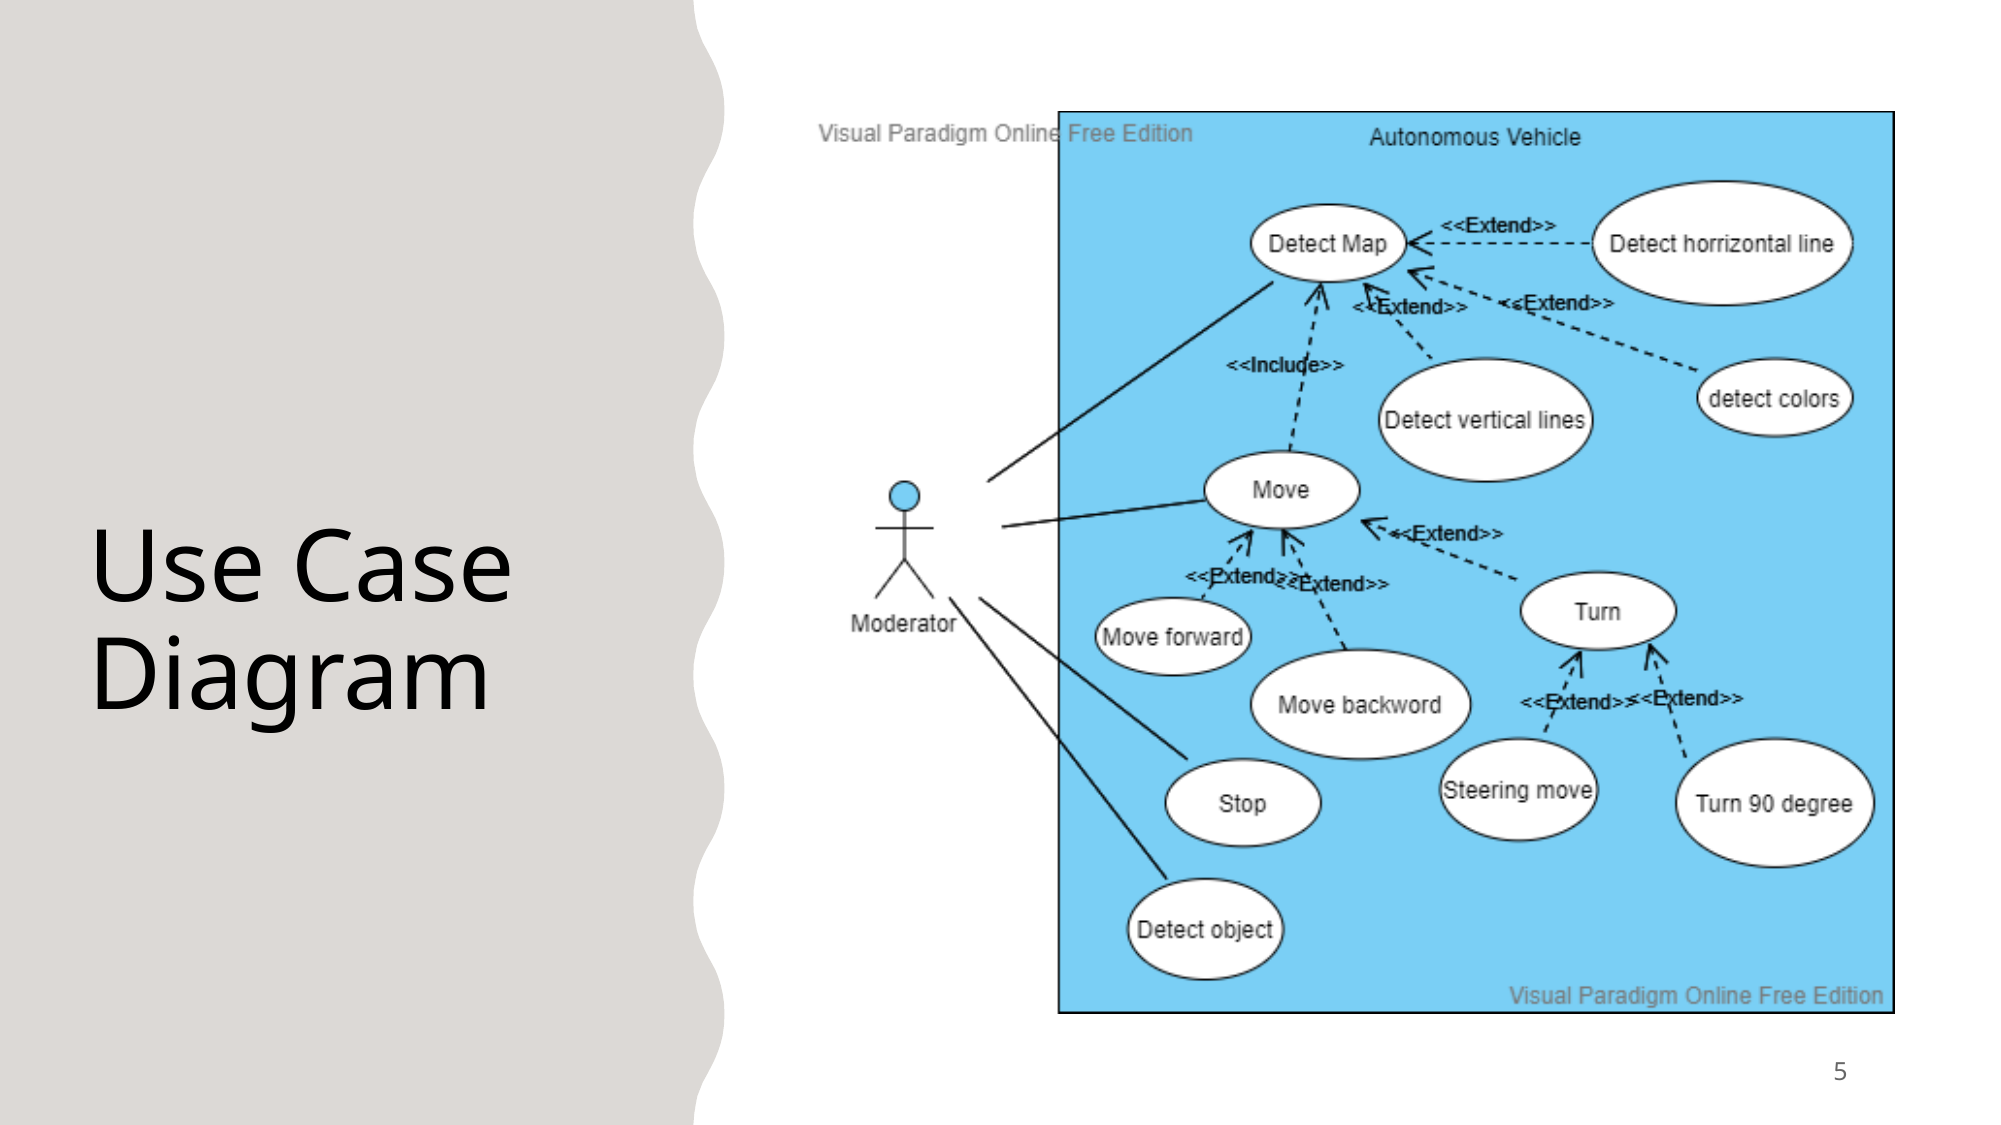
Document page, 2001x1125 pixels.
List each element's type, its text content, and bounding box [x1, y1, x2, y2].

title Use Case Diagram [73, 111, 604, 739]
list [806, 111, 1895, 1014]
slide_number 5 [1412, 1042, 1863, 1103]
text_box [0, 0, 726, 1125]
text_box [695, 0, 2000, 1125]
